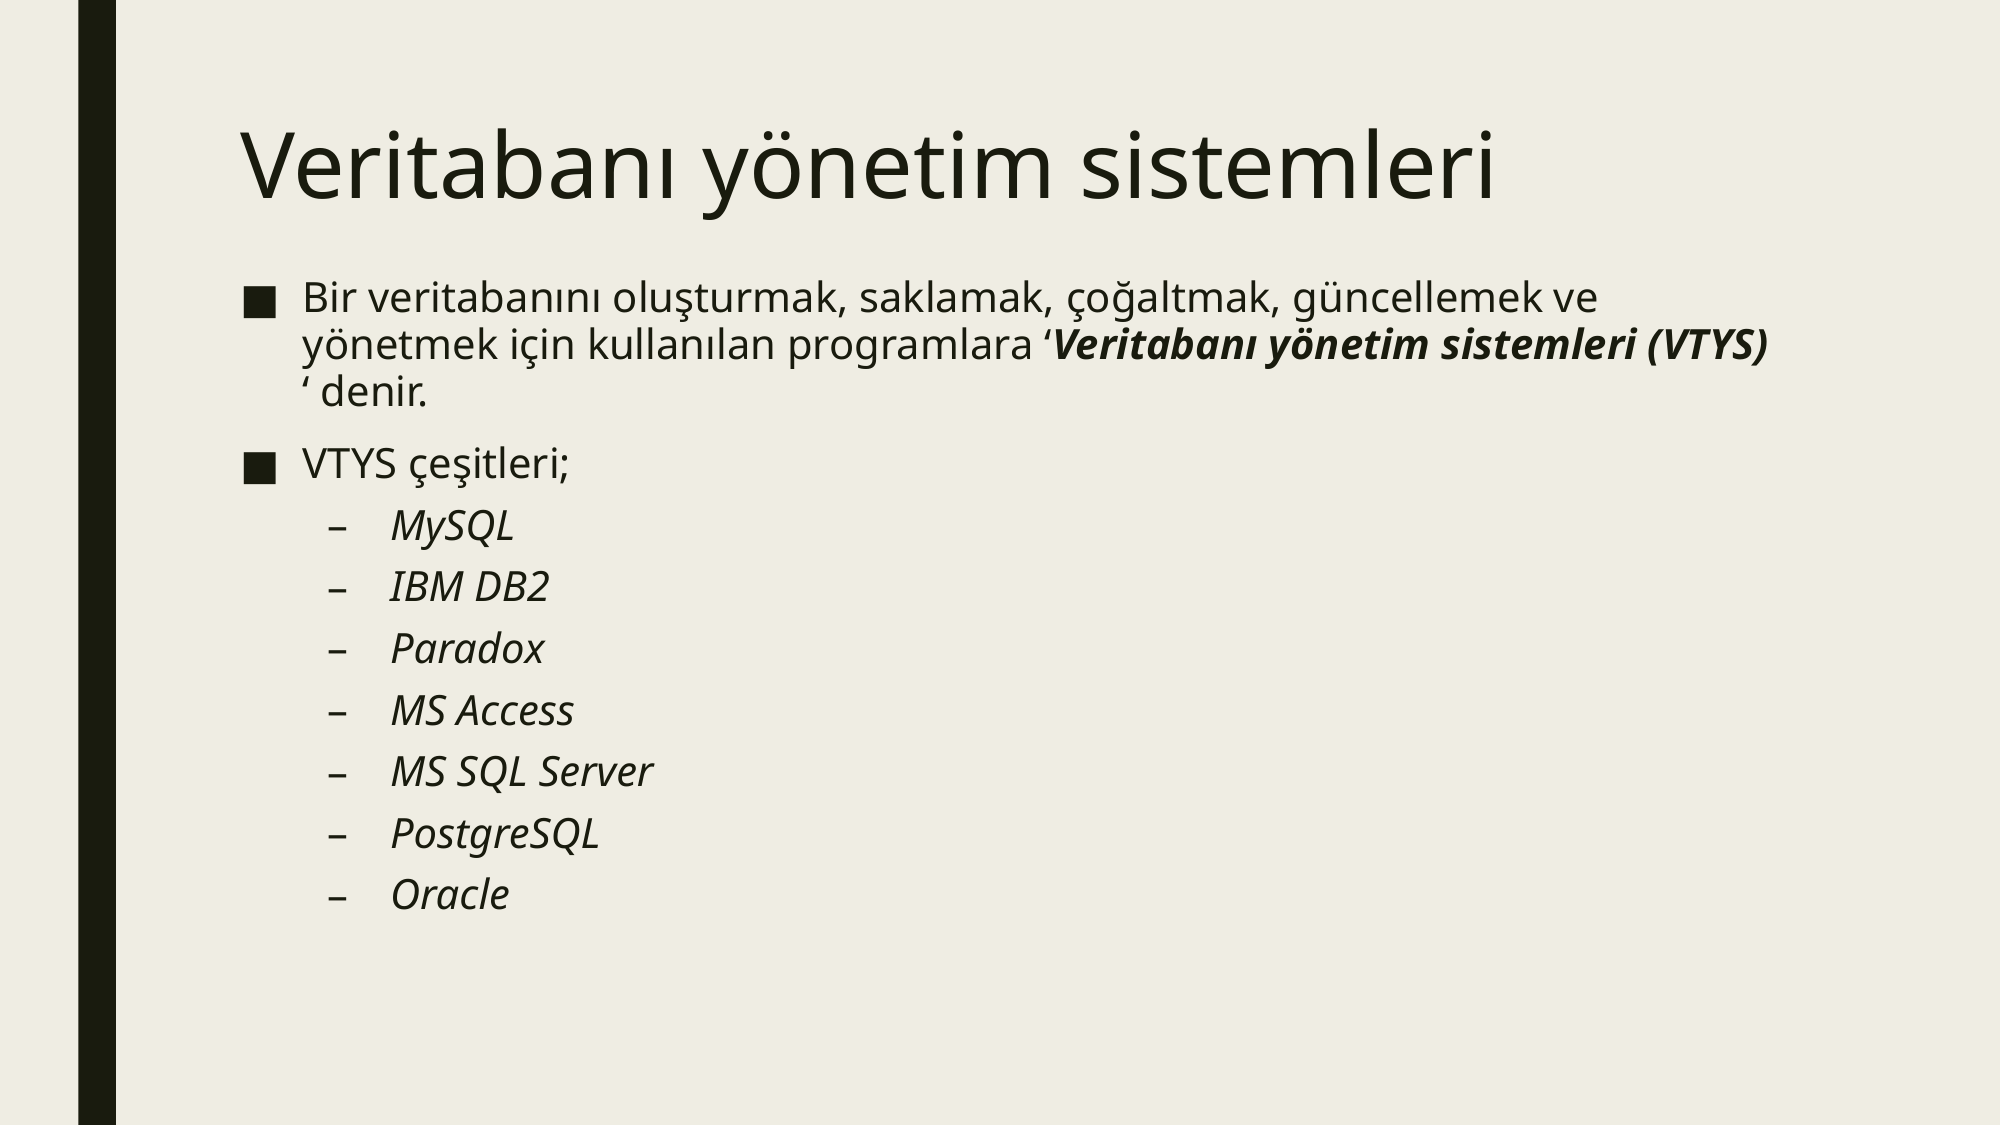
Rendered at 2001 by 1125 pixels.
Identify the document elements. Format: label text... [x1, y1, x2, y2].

title Veritabanı yönetim sistemleri [225, 112, 1800, 267]
list Bir veritabanını oluşturmak, saklamak, çoğaltmak, güncellemek ve yönetmek için kullanılan programlara ‘Veritabanı yönetim sistemleri (VTYS) ‘ denir. VTYS çeşitleri; MySQL IBM DB2 Paradox MS Access MS SQL Server PostgreSQL Oracle [225, 267, 1800, 963]
